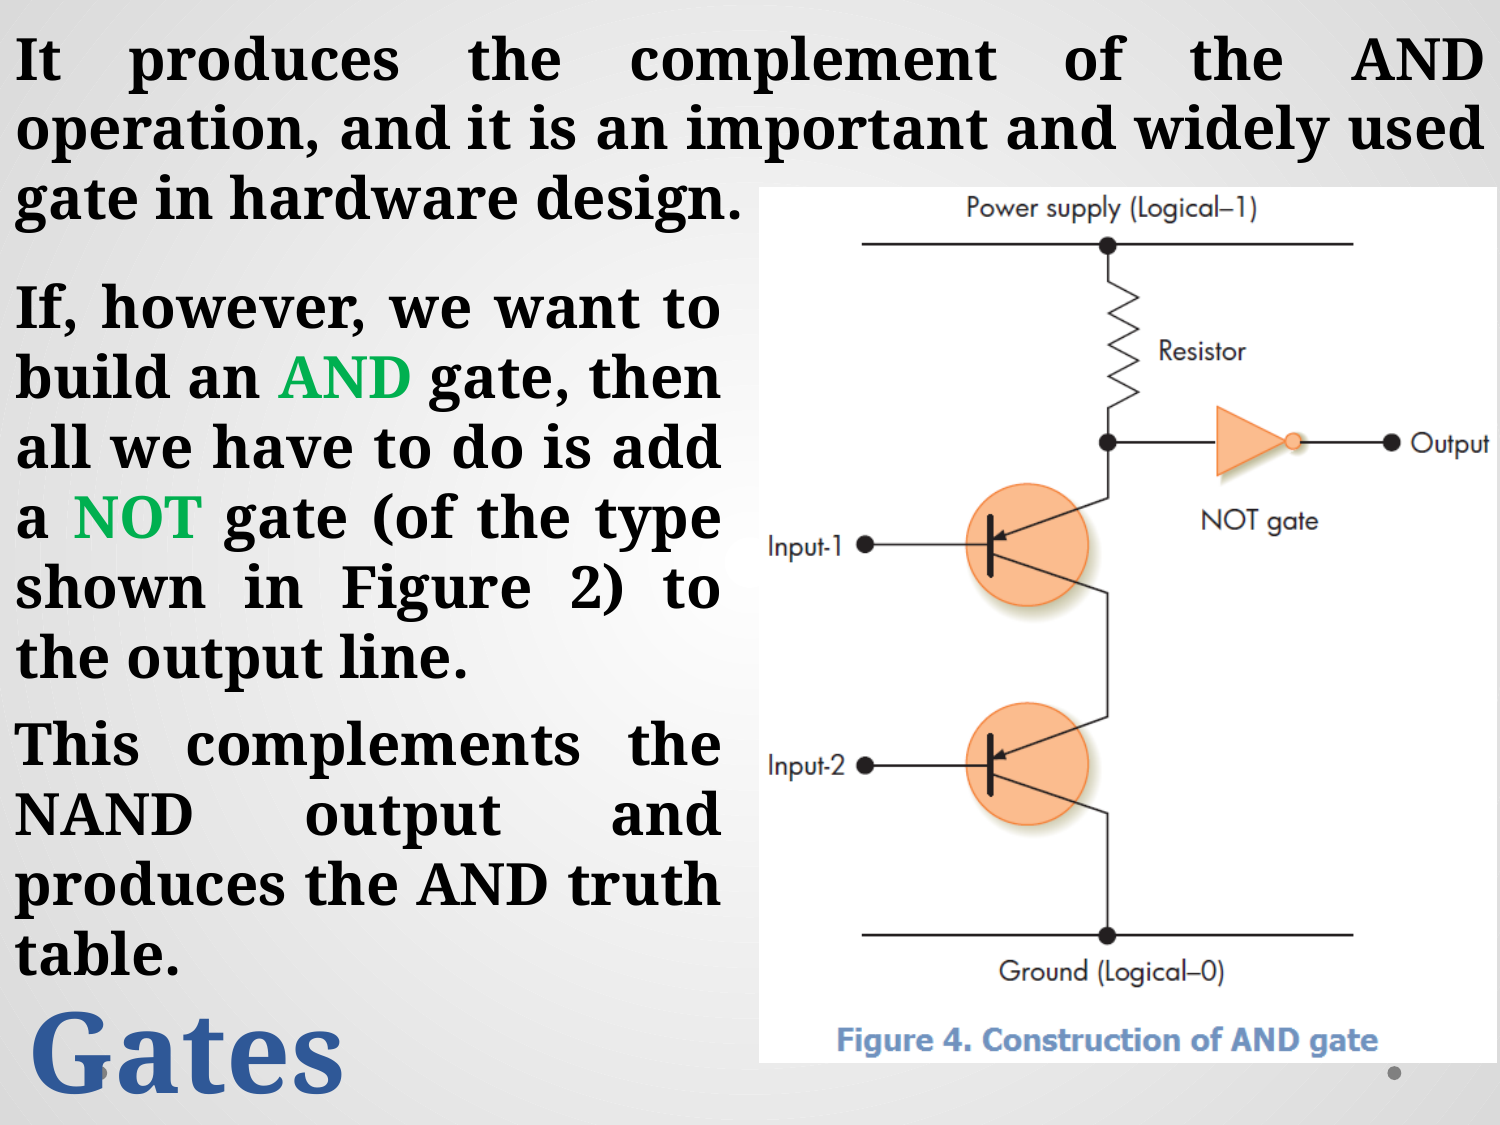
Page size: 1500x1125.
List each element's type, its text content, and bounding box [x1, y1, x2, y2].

text_box This complements the NAND output and produces the AND truth table. [0, 699, 738, 995]
text_box Gates [12, 960, 1488, 1124]
picture [759, 187, 1498, 1063]
text_box It produces the complement of the AND operation, and it is an important and widely used gate in hardware design. [1, 14, 1500, 239]
text_box If, however, we want to build an AND gate, then all we have to do is add a NOT gate (of the type shown in Figure 2) to the output line. [1, 262, 738, 698]
